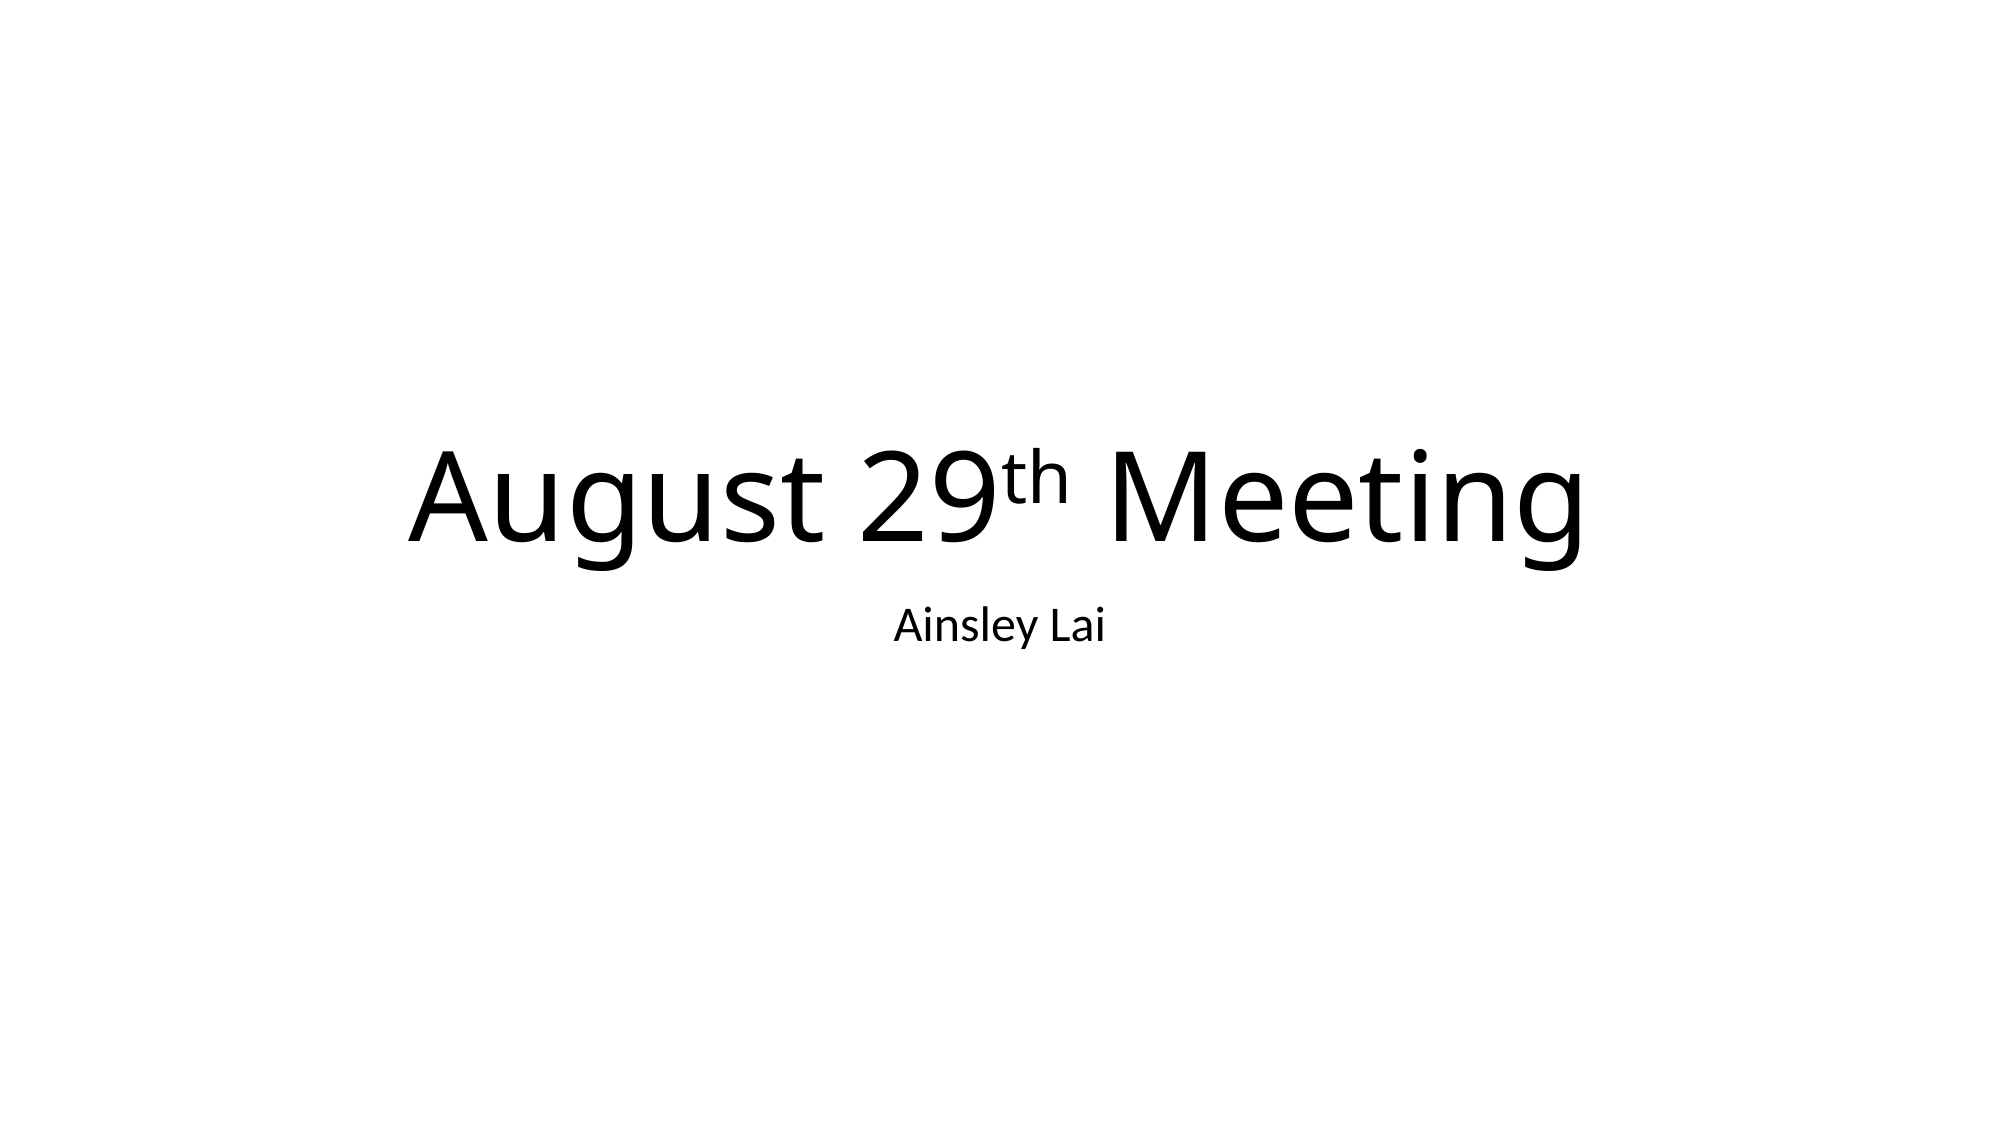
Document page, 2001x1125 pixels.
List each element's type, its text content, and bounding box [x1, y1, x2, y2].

subtitle Ainsley Lai [249, 590, 1750, 863]
title August 29th Meeting [249, 184, 1750, 576]
